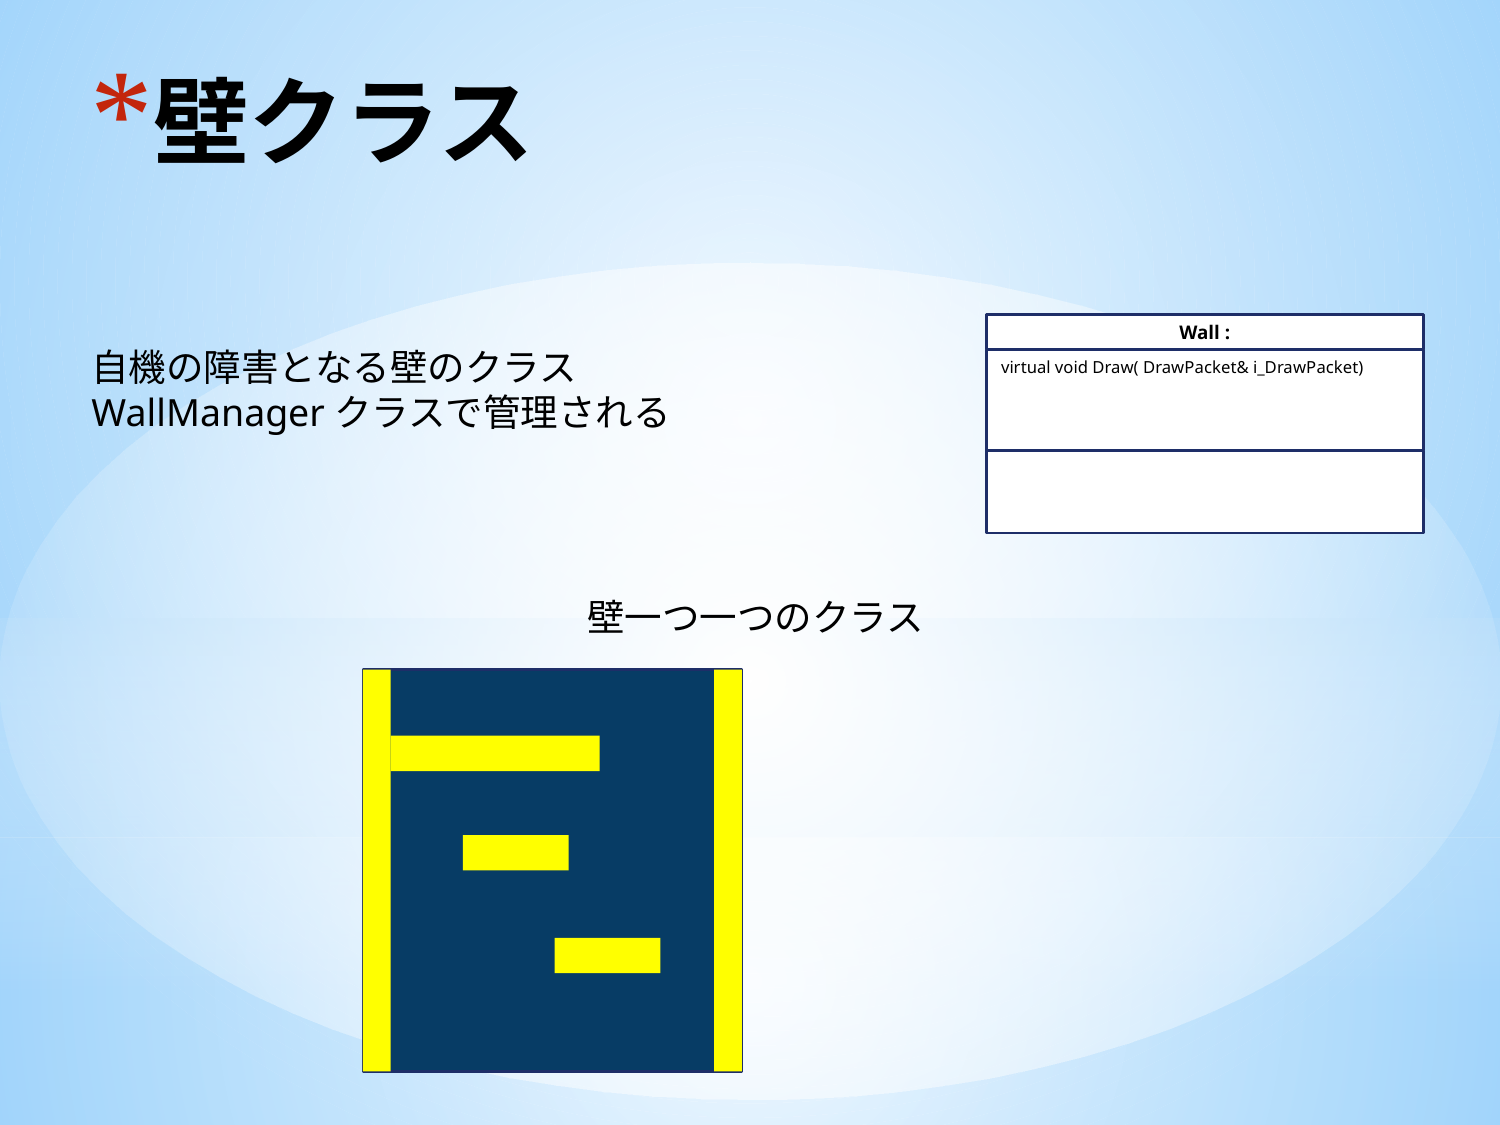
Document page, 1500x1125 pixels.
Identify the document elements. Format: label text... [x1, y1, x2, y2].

text_box 自機の障害となる壁のクラス WallManagerクラスで管理される [76, 336, 939, 531]
title 壁クラス [76, 54, 1145, 243]
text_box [362, 669, 743, 1072]
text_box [985, 314, 1424, 534]
text_box 壁一つ一つのクラス [265, 586, 1247, 646]
